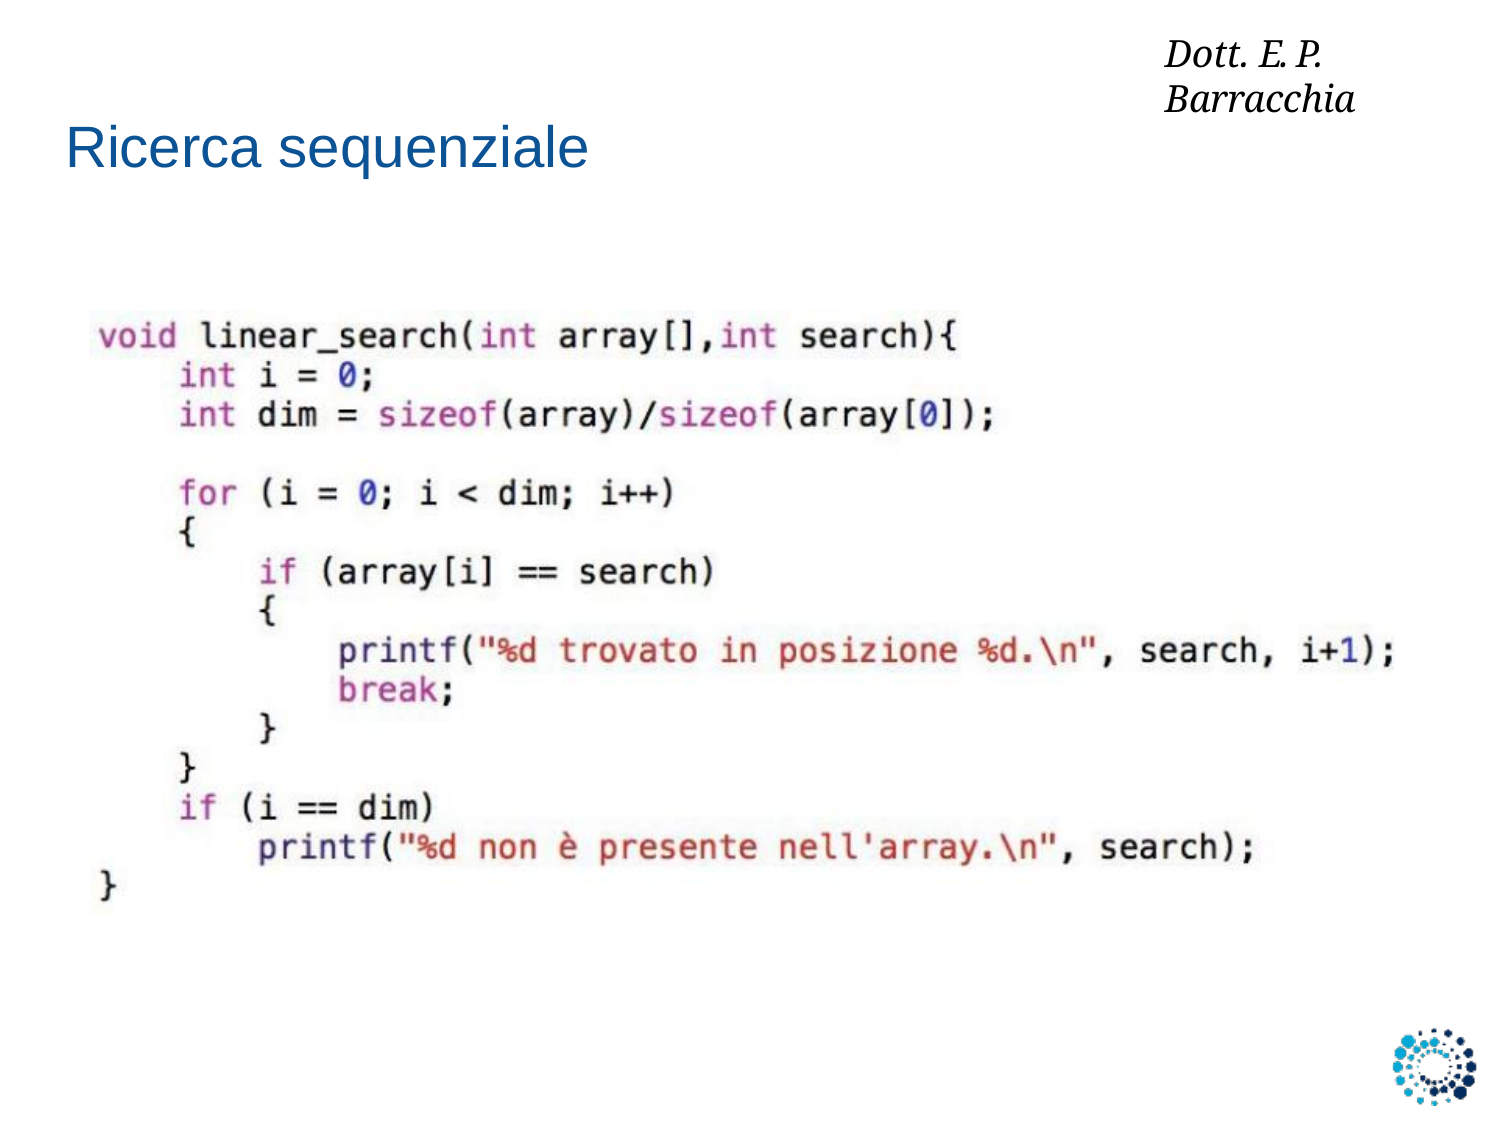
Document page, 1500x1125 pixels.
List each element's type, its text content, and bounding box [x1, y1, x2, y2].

title Ricerca sequenziale [63, 107, 593, 297]
text_box Dott. E. P. Barracchia [1162, 28, 1443, 121]
text_box [89, 310, 1395, 915]
picture [1392, 1028, 1478, 1106]
